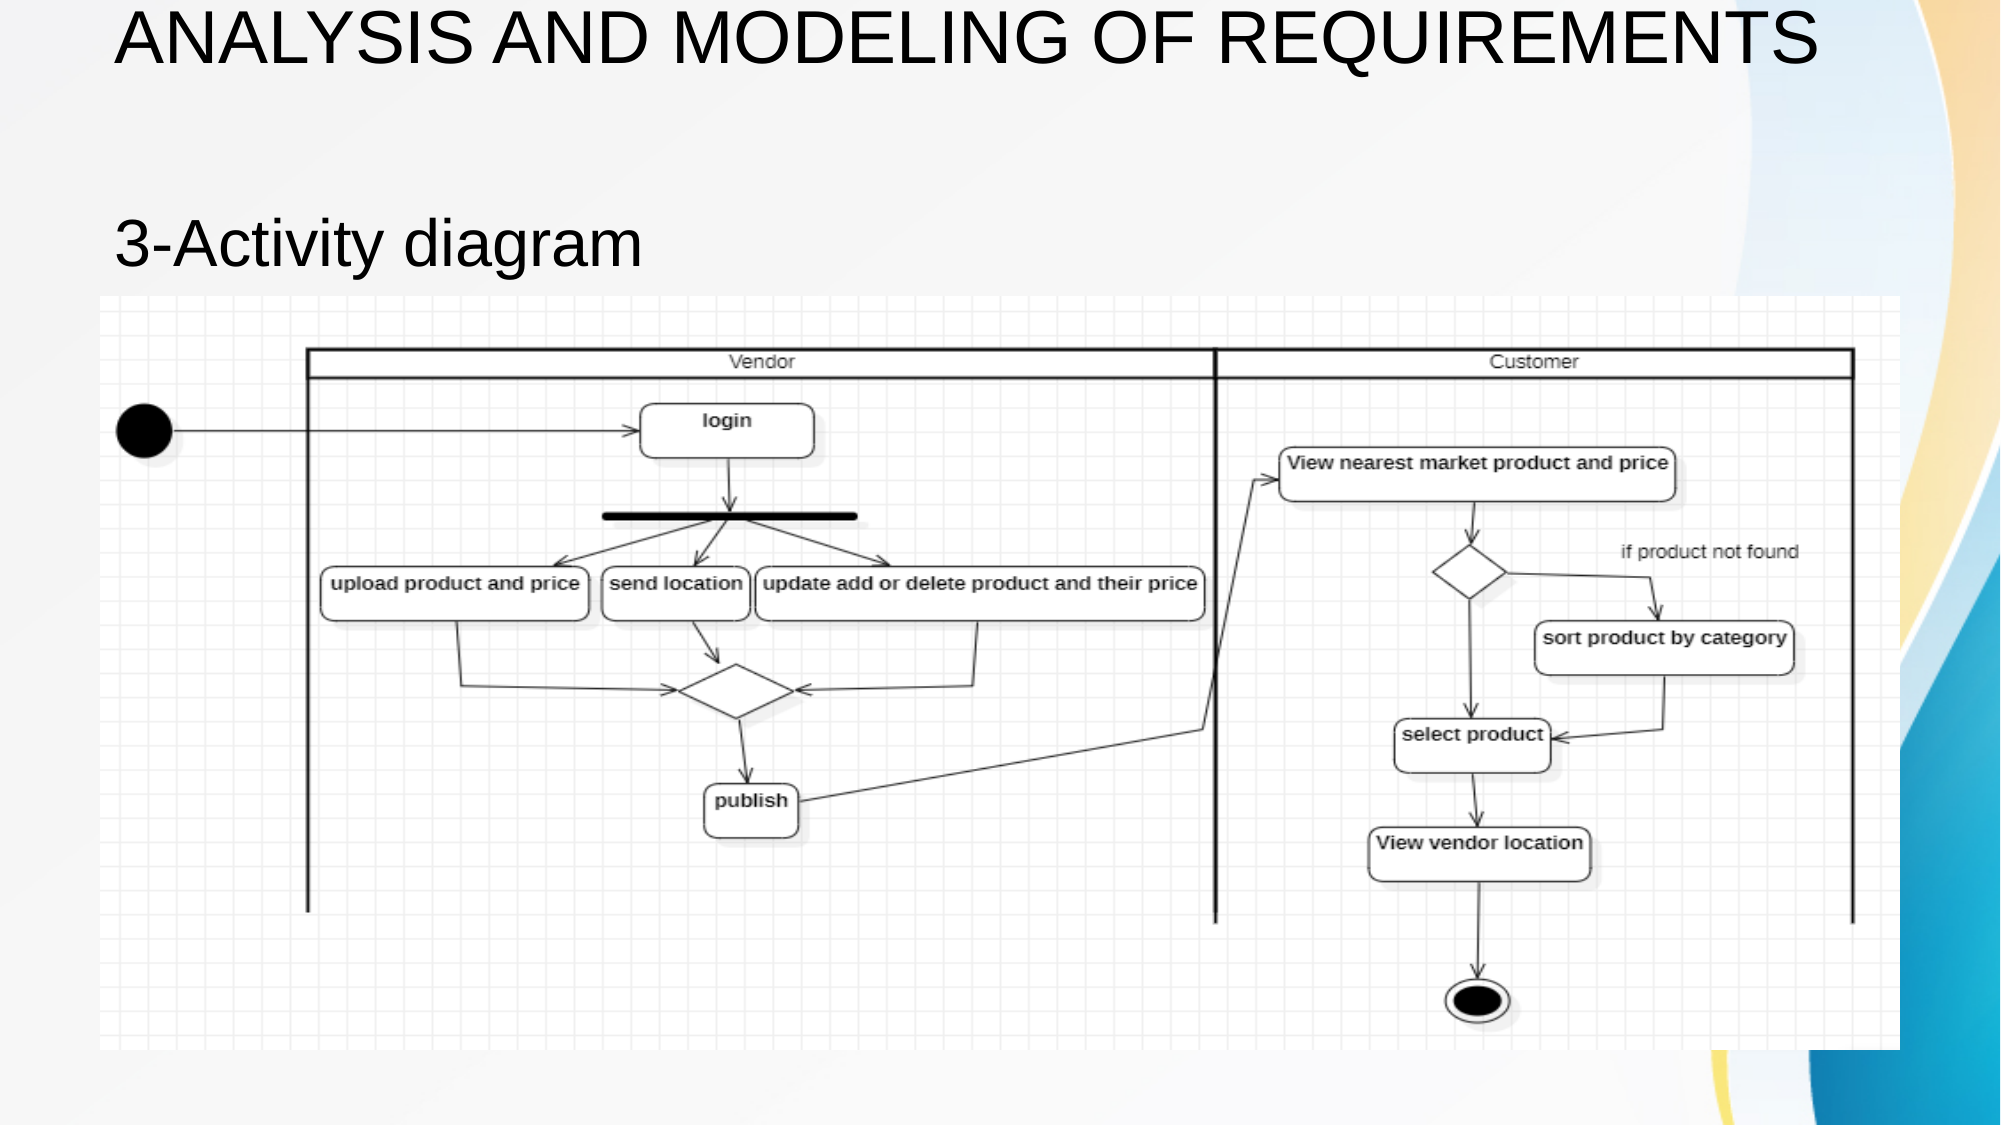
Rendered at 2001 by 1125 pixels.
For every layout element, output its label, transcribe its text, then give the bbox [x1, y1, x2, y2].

picture [0, 0, 2001, 1125]
list 3-Activity diagram [99, 192, 984, 1006]
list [100, 296, 1900, 1050]
title ANALYSIS AND MODELING OF REQUIREMENTS [99, 30, 1901, 127]
